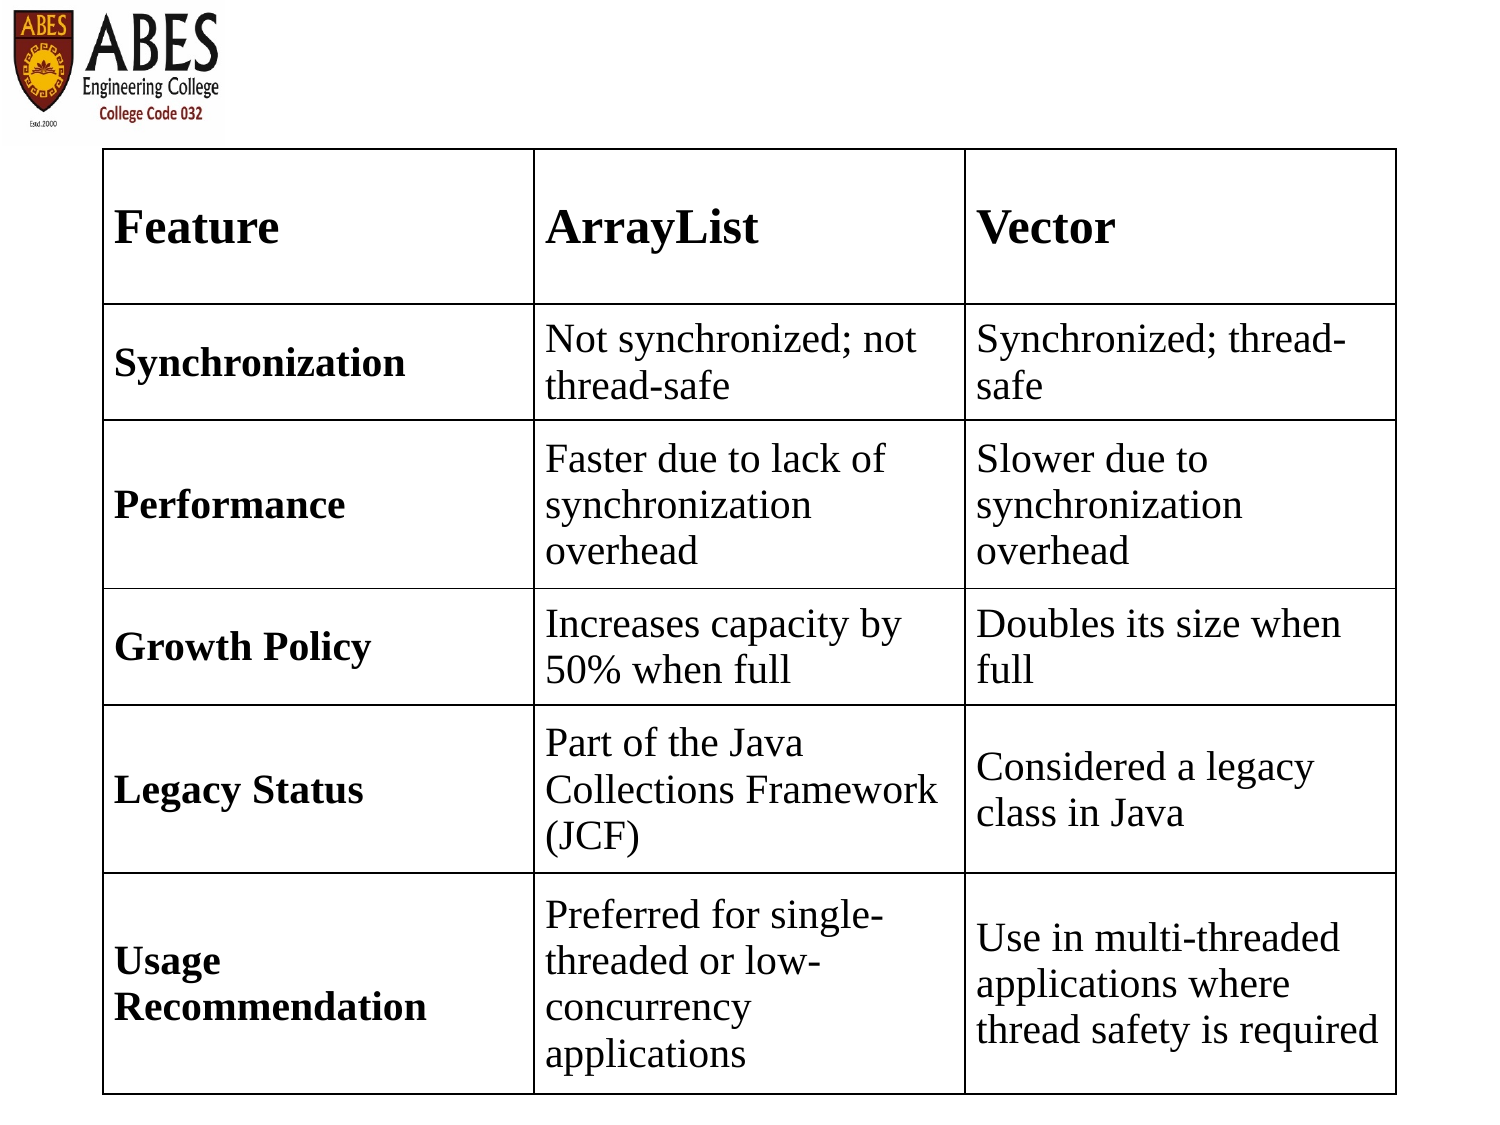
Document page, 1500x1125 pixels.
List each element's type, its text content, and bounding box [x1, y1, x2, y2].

table_cell Synchronized; thread-safe [966, 305, 1395, 419]
table_header Feature [104, 150, 533, 303]
table_cell Legacy Status [104, 706, 533, 872]
table_cell Part of the Java Collections Framework (JCF) [535, 706, 964, 872]
table_cell Growth Policy [104, 589, 533, 704]
table_cell Preferred for single-threaded or low-concurrency applications [535, 874, 964, 1093]
table_header Vector [966, 150, 1395, 303]
table_cell Considered a legacy class in Java [966, 706, 1395, 872]
table_cell Not synchronized; not thread-safe [535, 305, 964, 419]
picture [2, 0, 225, 146]
table_cell Synchronization [104, 305, 533, 419]
table_cell Faster due to lack of synchronization overhead [535, 421, 964, 588]
table_cell Usage Recommendation [104, 874, 533, 1093]
table_header ArrayList [535, 150, 964, 303]
table_cell Increases capacity by 50% when full [535, 589, 964, 704]
table_cell Use in multi-threaded applications where thread safety is required [966, 874, 1395, 1093]
table_cell Doubles its size when full [966, 589, 1395, 704]
table_cell Slower due to synchronization overhead [966, 421, 1395, 588]
table_cell Performance [104, 421, 533, 588]
